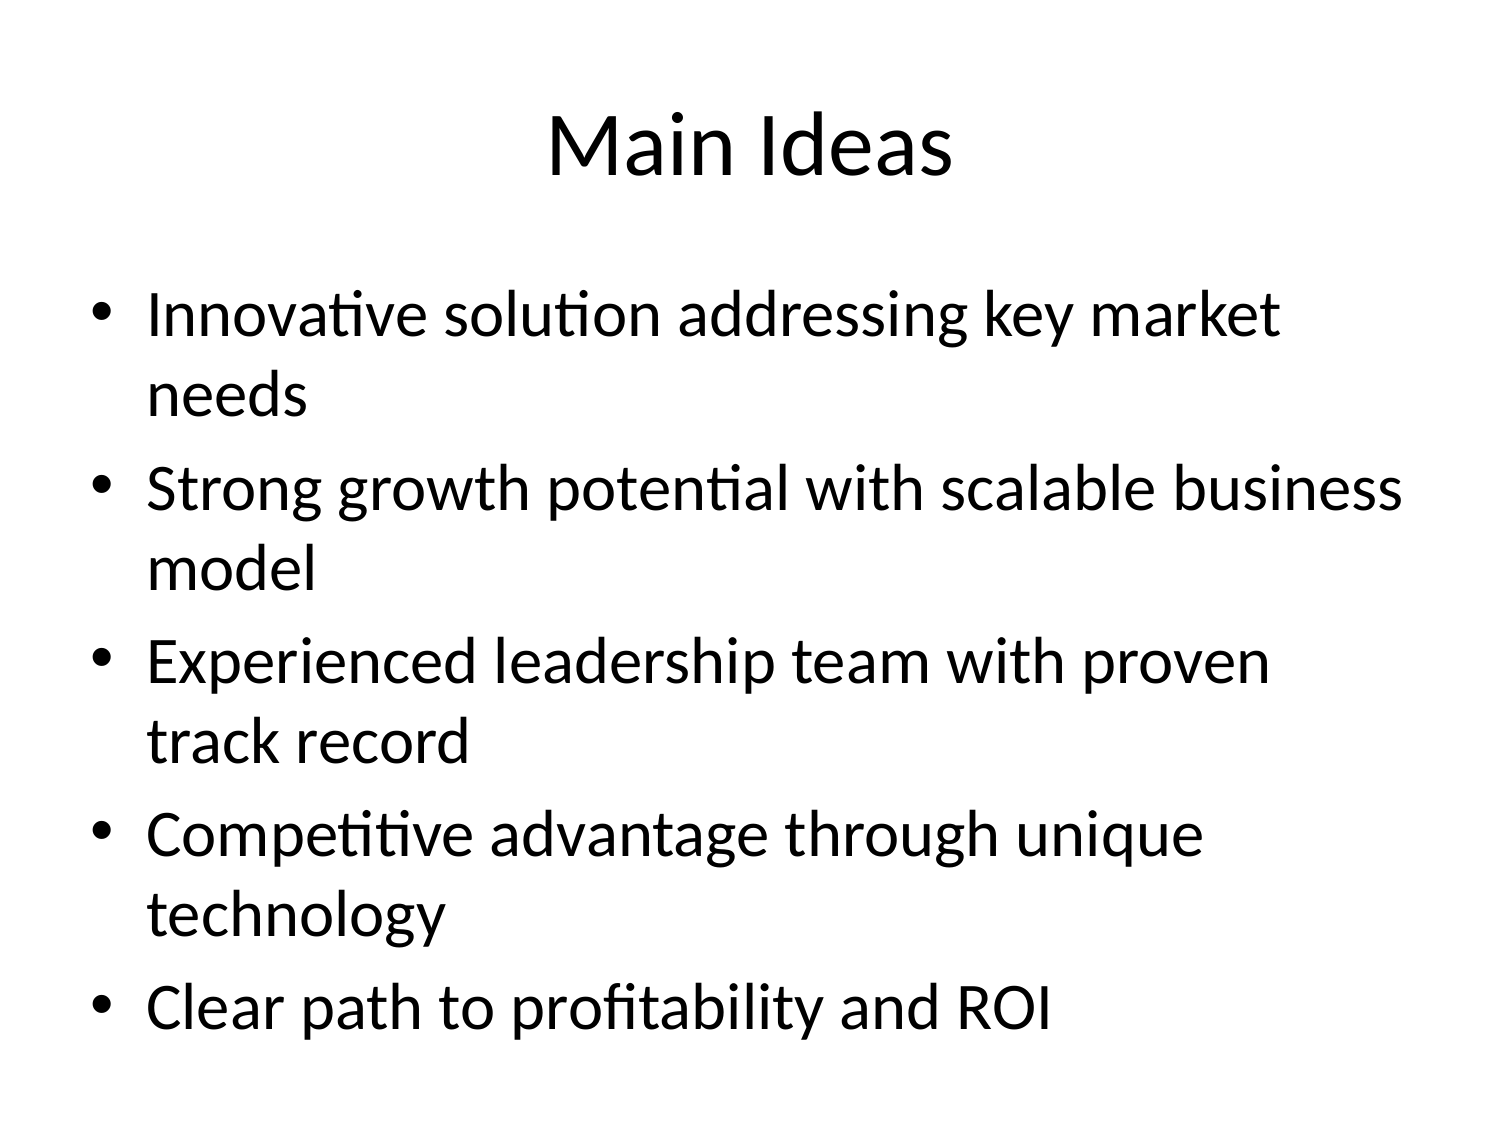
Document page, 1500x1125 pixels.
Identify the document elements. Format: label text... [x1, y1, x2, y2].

list Innovative solution addressing key market needs Strong growth potential with scalable business model Experienced leadership team with proven track record Competitive advantage through unique technology Clear path to profitability and ROI [75, 262, 1425, 1005]
title Main Ideas [75, 45, 1425, 233]
